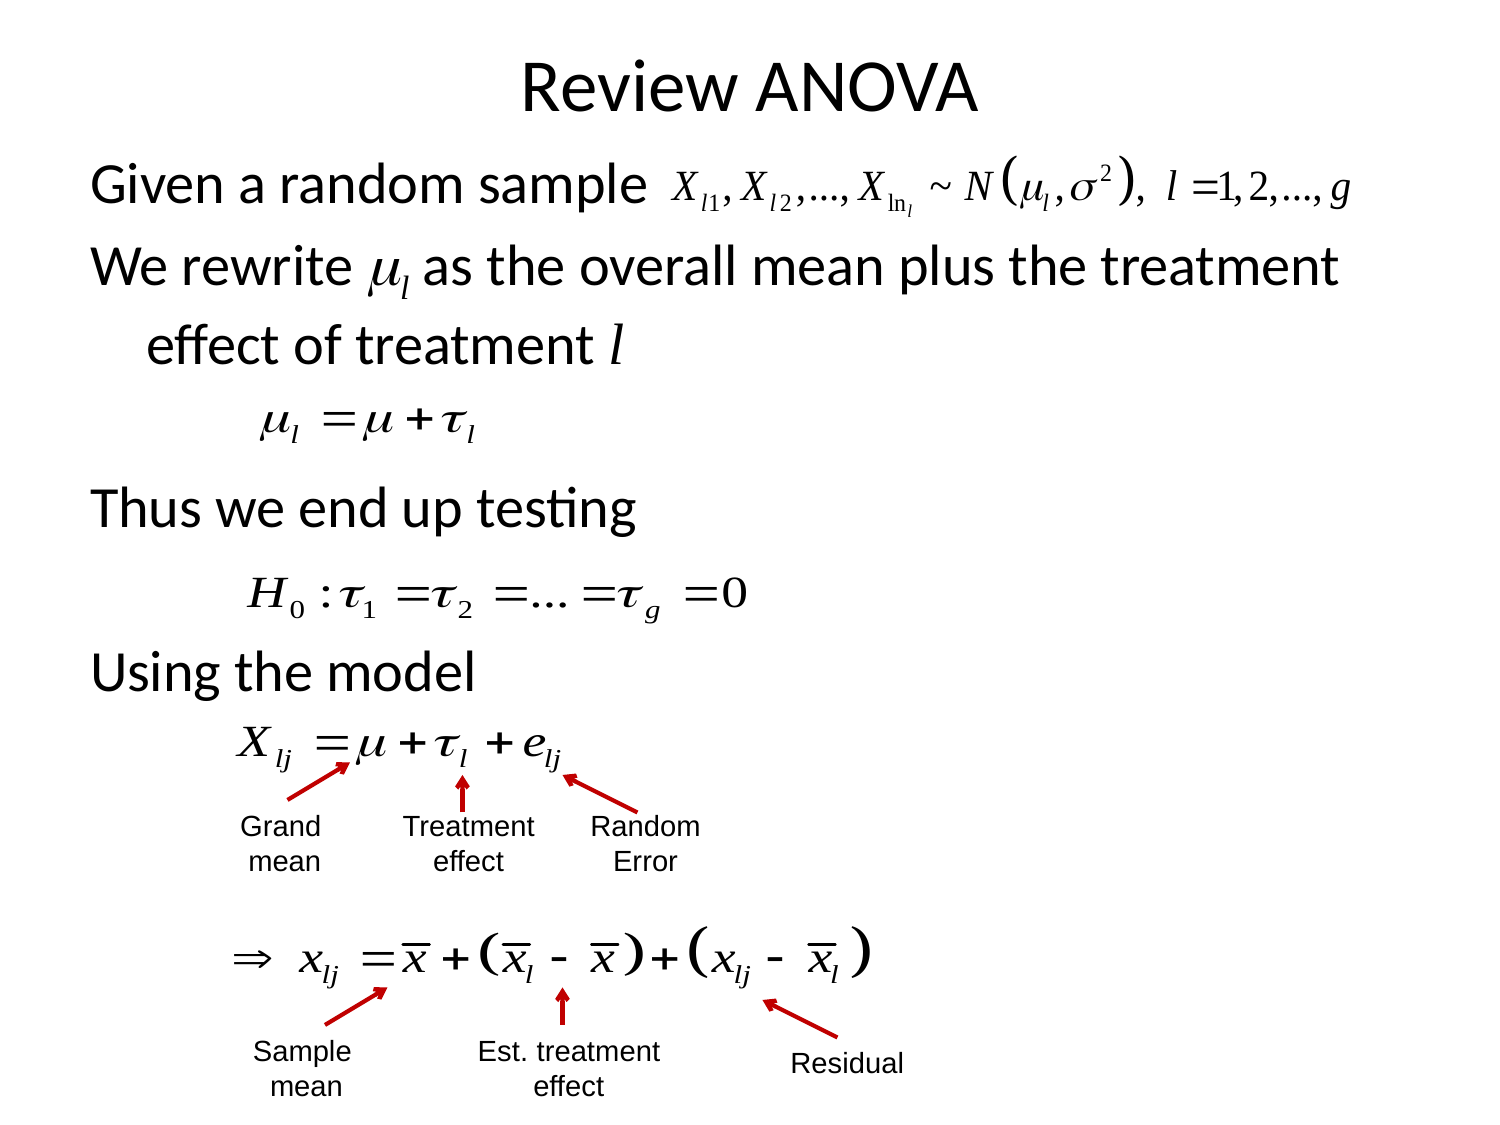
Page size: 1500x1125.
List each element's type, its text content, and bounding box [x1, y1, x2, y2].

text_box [324, 987, 388, 1026]
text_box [762, 999, 838, 1038]
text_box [249, 387, 487, 455]
text_box Sample mean [237, 1024, 375, 1110]
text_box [287, 762, 351, 801]
title Review ANOVA [74, 0, 1426, 137]
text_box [237, 562, 756, 634]
text_box Est. treatment effect [462, 1024, 676, 1110]
text_box Residual [775, 1037, 928, 1088]
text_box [224, 712, 878, 1003]
list Given a random sample We rewrite ml as the overall mean plus the treatment effect of treatment l Thus we end up testing Using the model [74, 137, 1426, 1051]
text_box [662, 149, 1363, 230]
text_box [562, 774, 638, 813]
